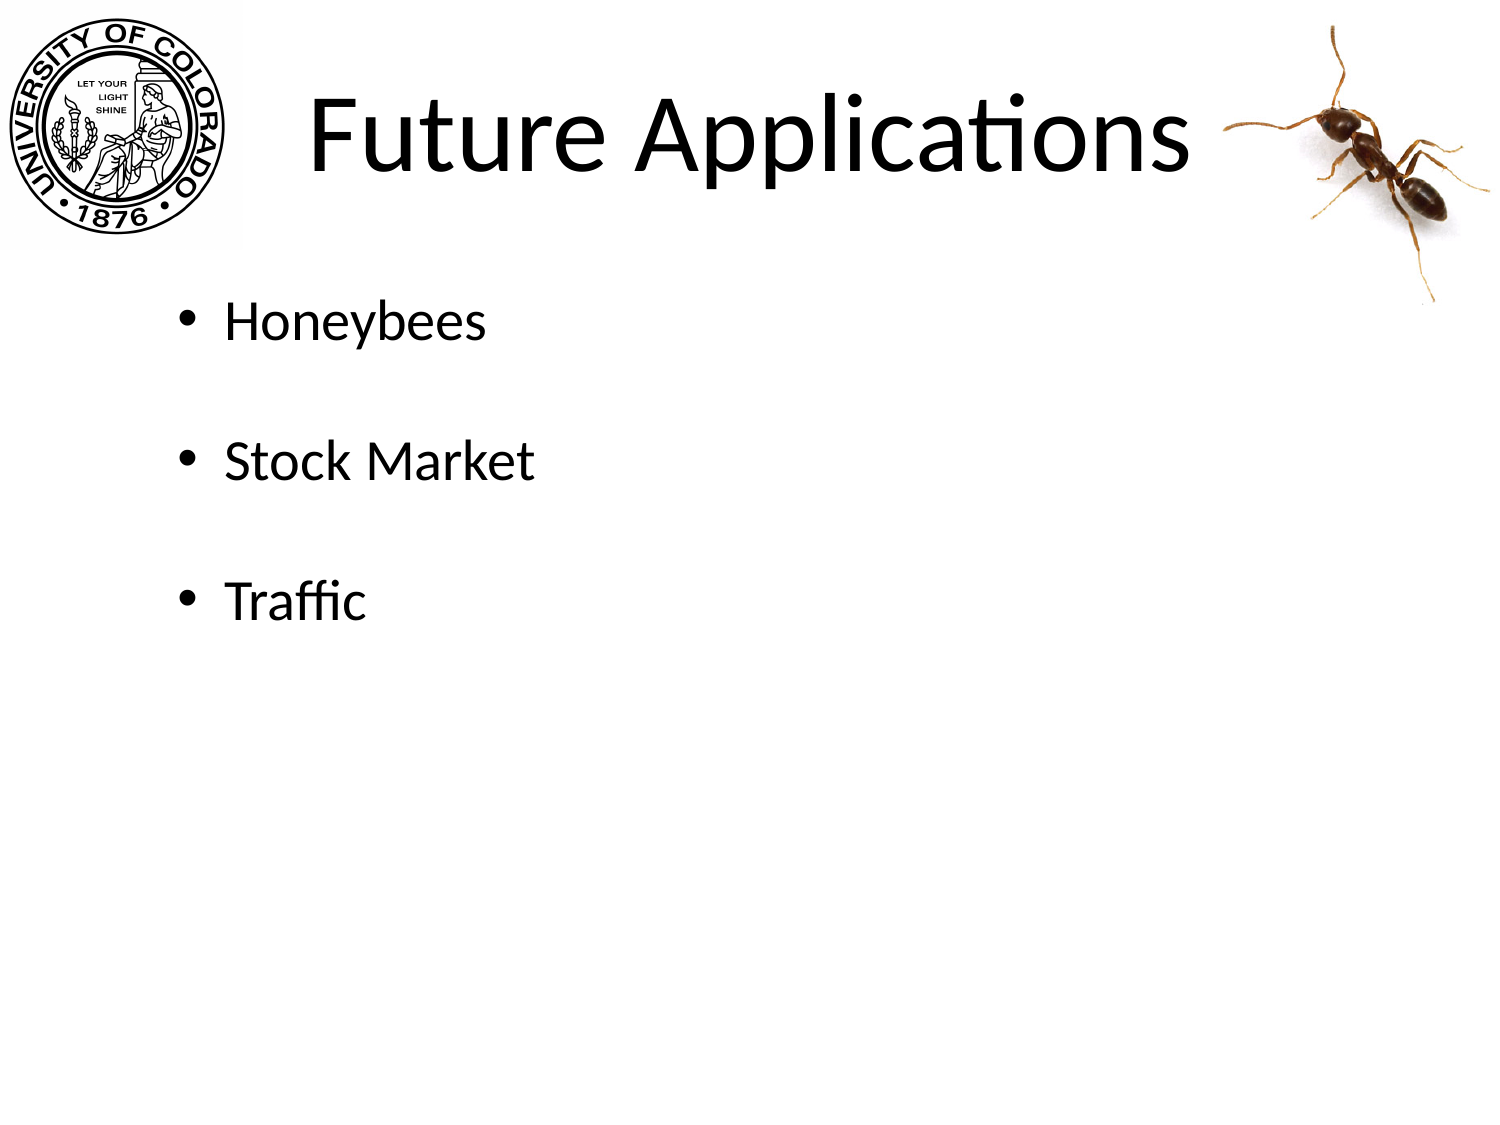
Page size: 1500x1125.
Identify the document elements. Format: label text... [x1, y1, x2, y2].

picture [1174, 0, 1500, 317]
text_box Honeybees Stock Market Traffic [162, 275, 1400, 685]
text_box Future Applications [292, 51, 1169, 202]
picture [0, 0, 243, 251]
